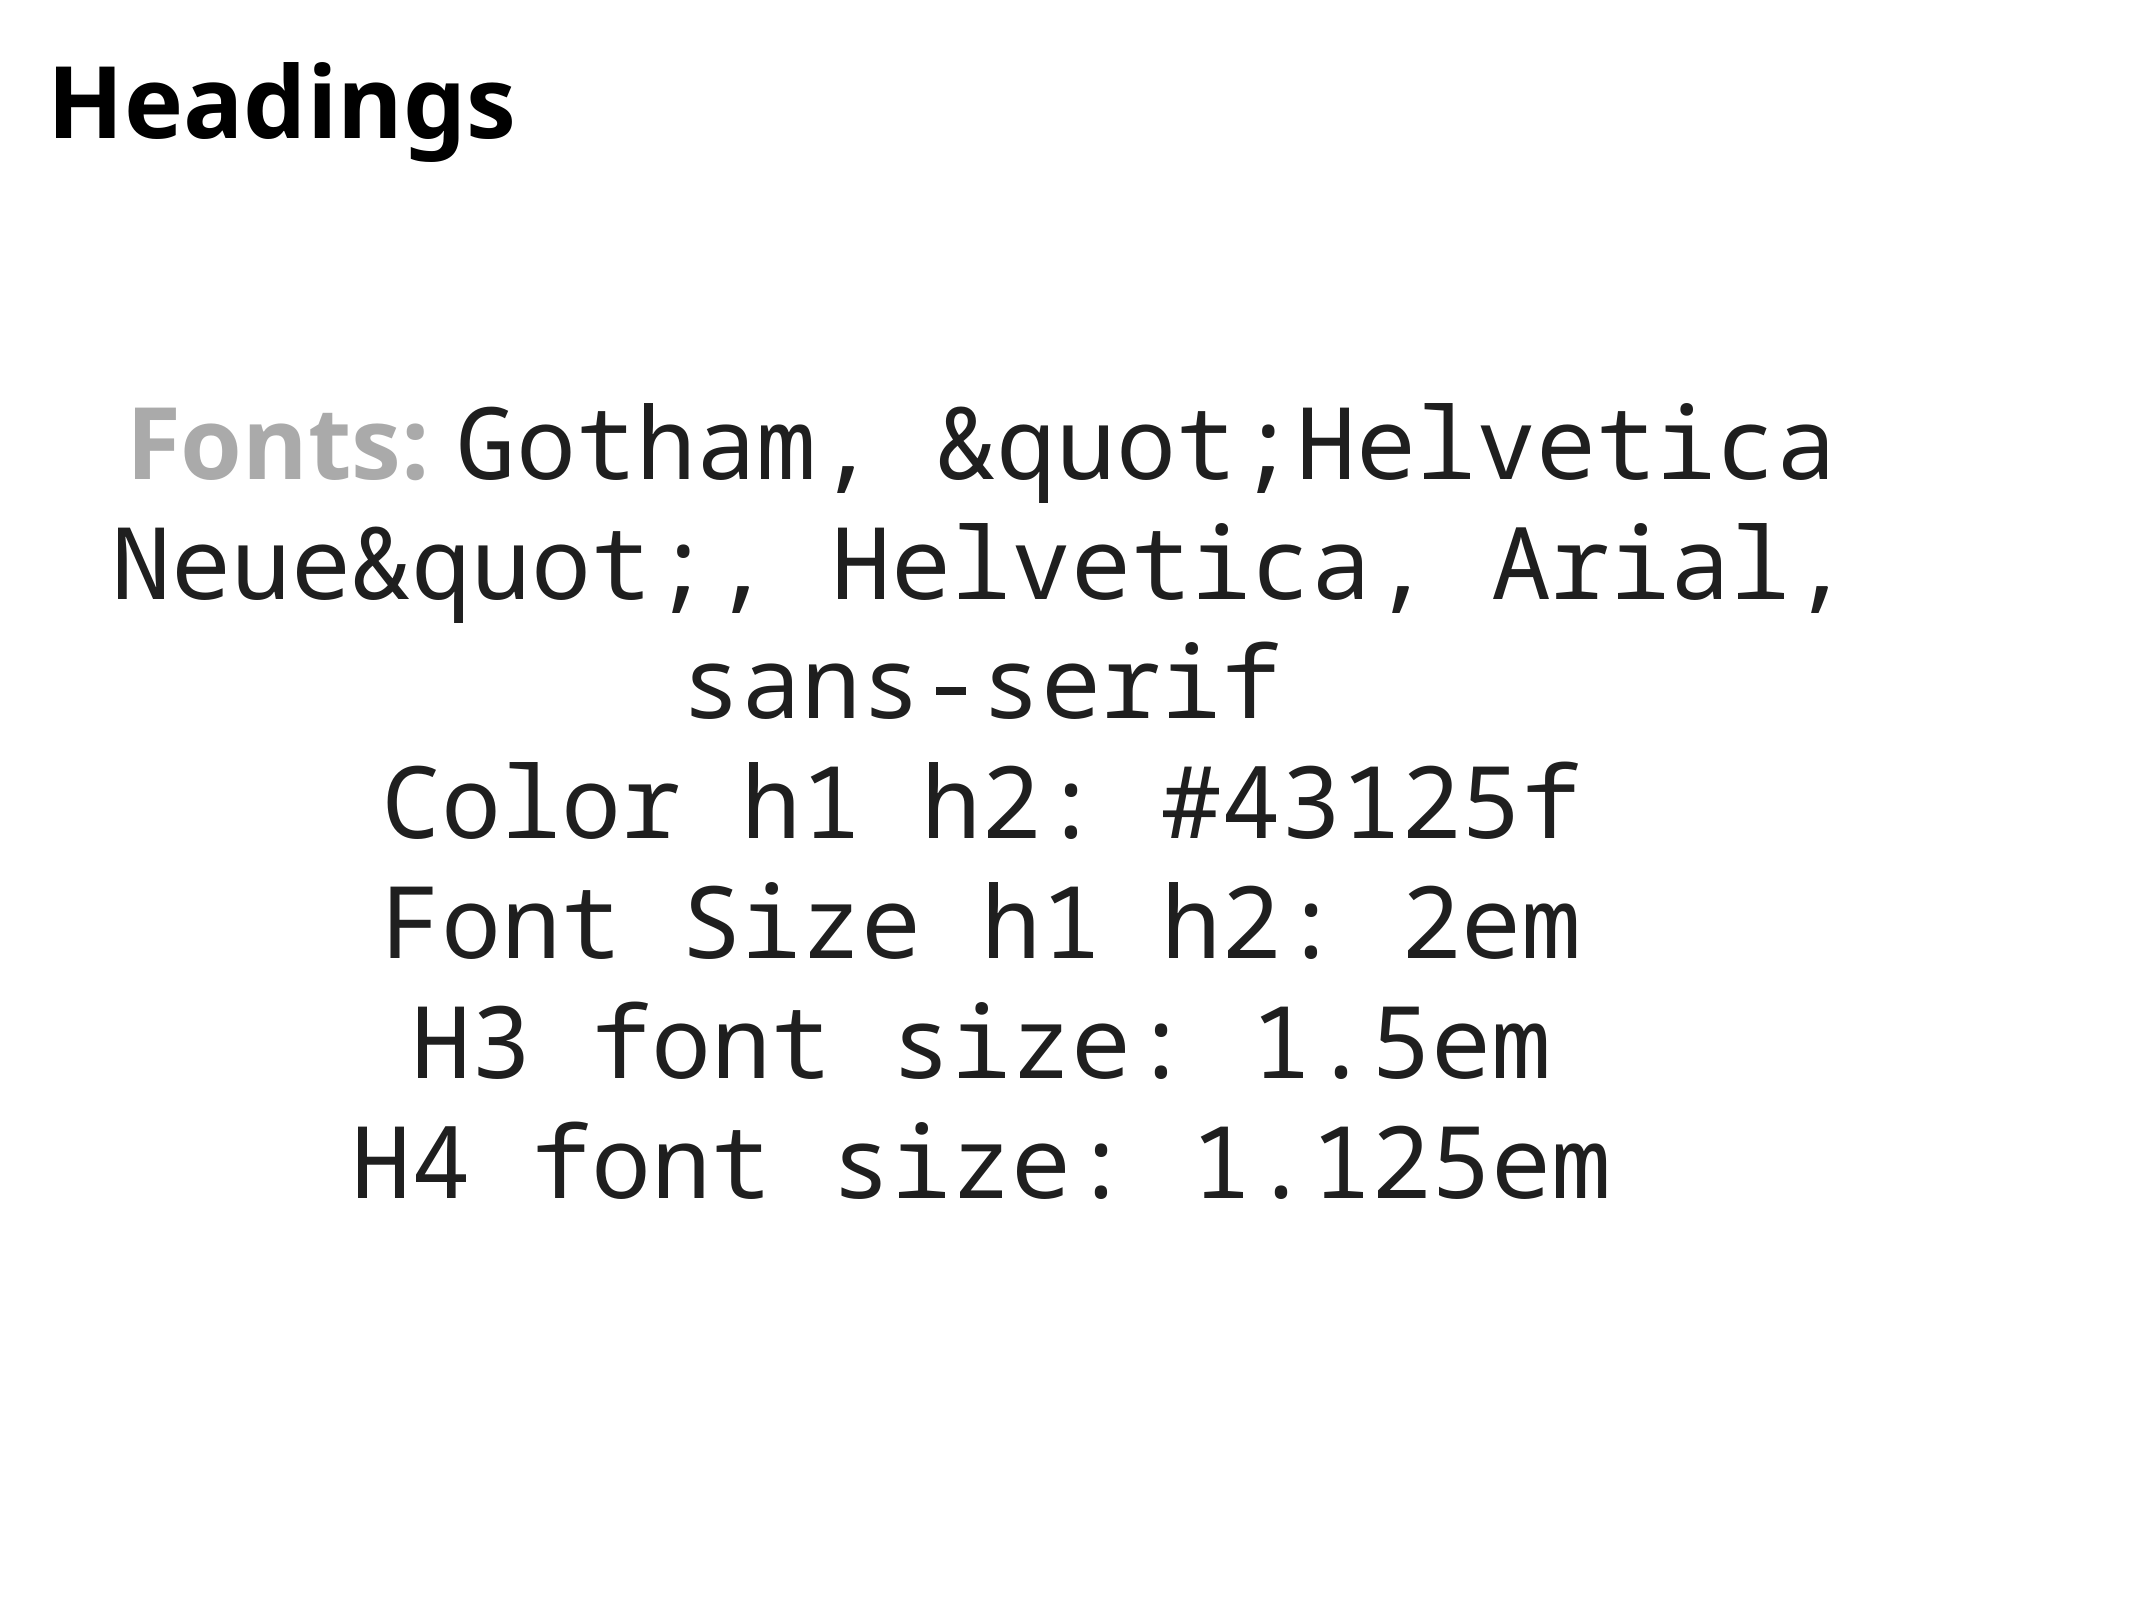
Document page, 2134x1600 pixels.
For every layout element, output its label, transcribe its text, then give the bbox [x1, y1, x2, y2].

title Headings [39, 0, 1924, 220]
text_box Fonts: Gotham, &quot;Helvetica Neue&quot;, Helvetica, Arial, sans-serif Color h1 h2: #43125f Font Size h1 h2: 2em H3 font size: 1.5em H4 font size: 1.125em [39, 679, 1923, 919]
